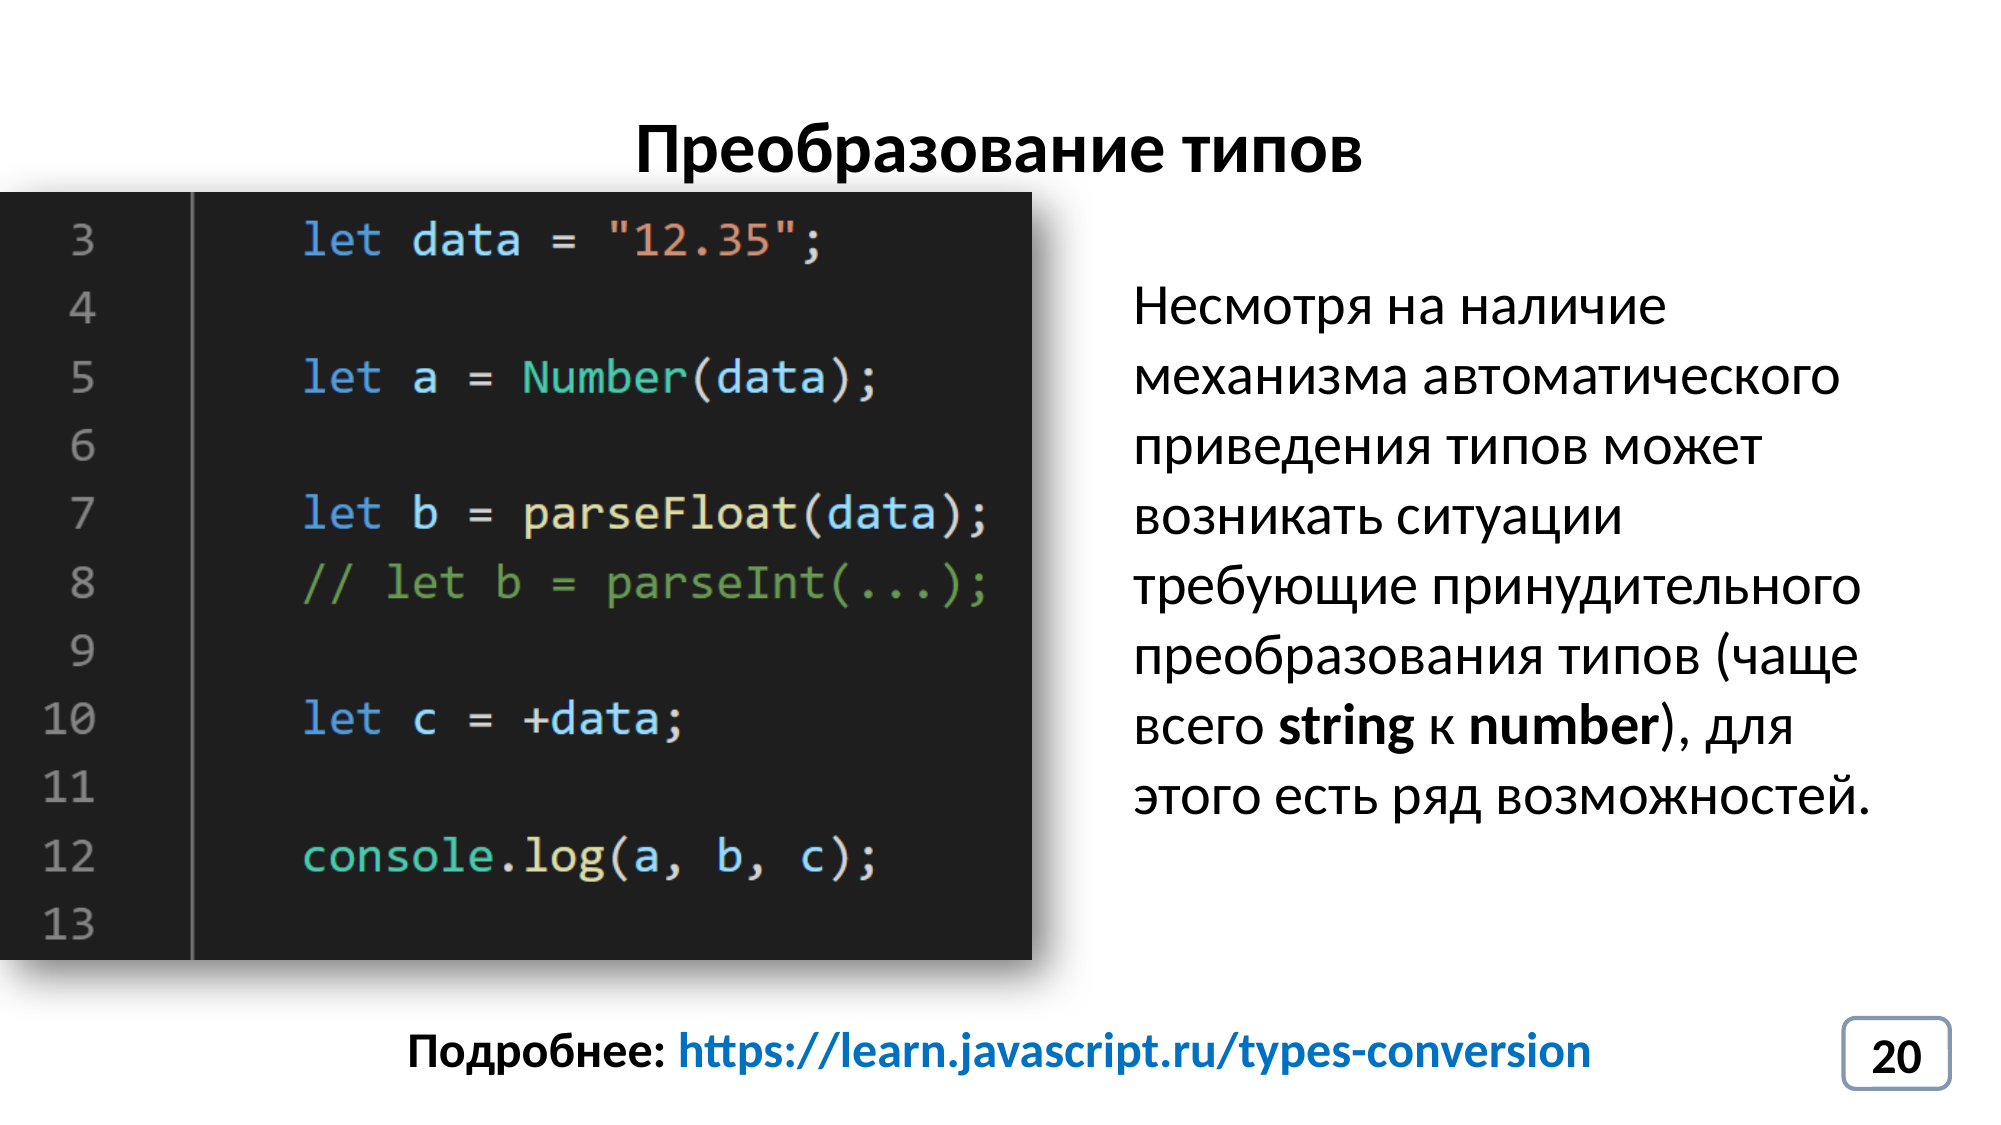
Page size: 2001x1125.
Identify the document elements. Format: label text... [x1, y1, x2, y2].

text_box Несмотря на наличие механизма автоматического приведения типов может возникать ситуации требующие принудительного преобразования типов (чаще всего string к number), для этого есть ряд возможностей. [1118, 259, 1927, 834]
text_box Подробнее: https://learn.javascript.ru/types-conversion [0, 1010, 2000, 1086]
text_box 20 [1846, 1086, 1948, 1090]
picture [0, 192, 1032, 960]
text_box Преобразование типов [0, 43, 2000, 209]
